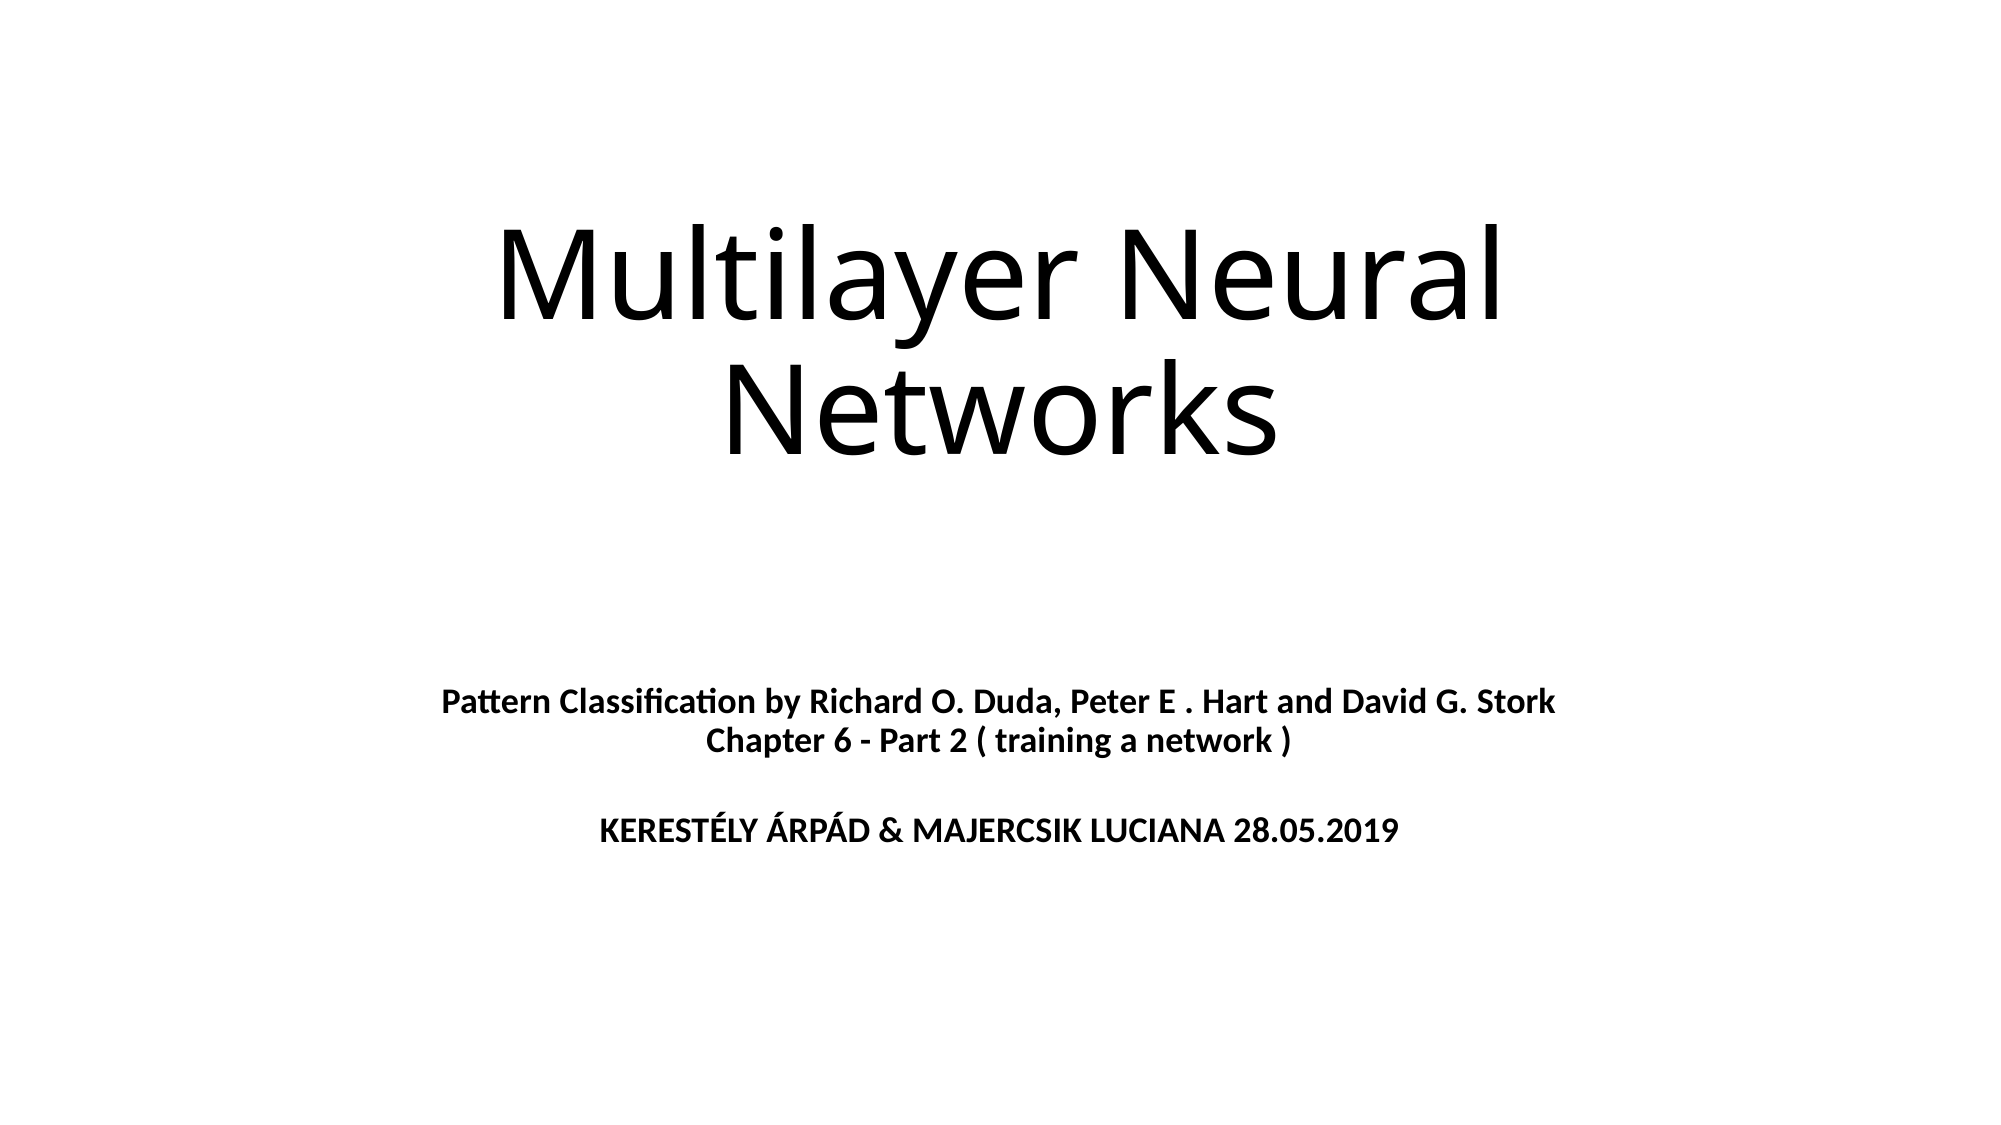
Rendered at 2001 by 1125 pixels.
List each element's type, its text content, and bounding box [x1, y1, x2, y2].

subtitle Pattern Classification by Richard O. Duda, Peter E . Hart and David G. Stork Chapter 6 - Part 2 ( training a network ) KERESTÉLY ÁRPÁD & MAJERCSIK LUCIANA 28.05.2019 [249, 675, 1750, 863]
title Multilayer Neural Networks [249, 97, 1750, 489]
